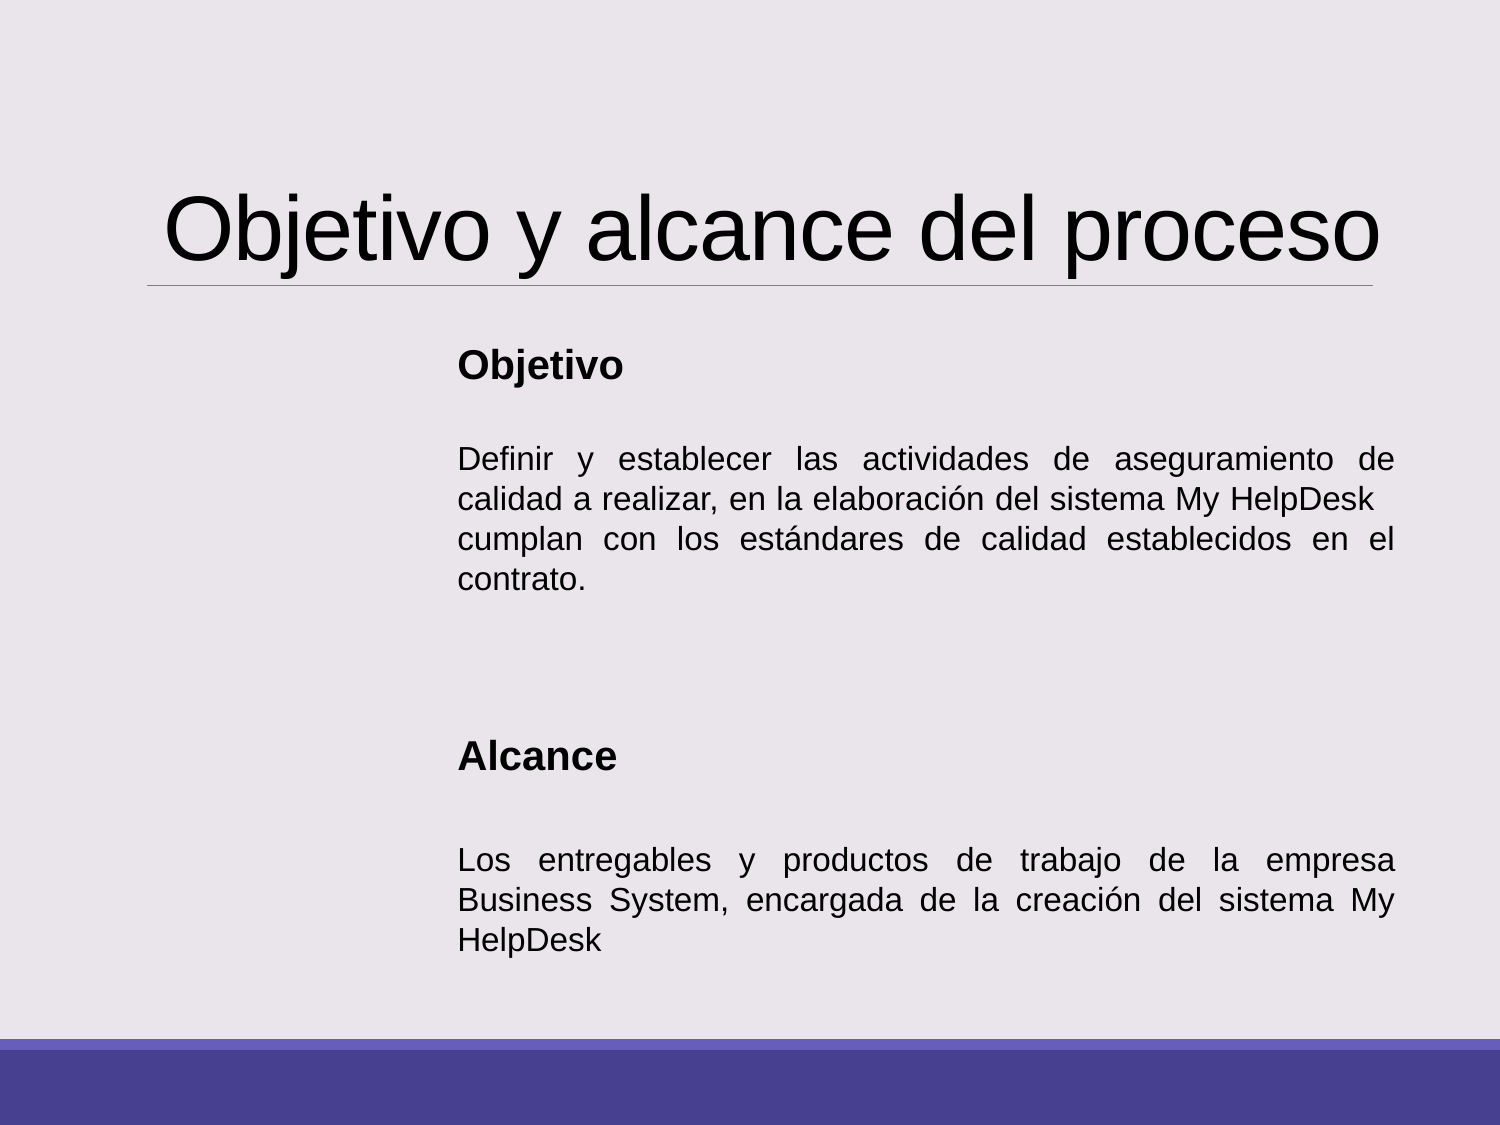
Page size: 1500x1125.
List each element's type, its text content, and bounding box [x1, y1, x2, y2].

text_box Objetivo Definir y establecer las actividades de aseguramiento de calidad a realizar, en la elaboración del sistema My HelpDesk cumplan con los estándares de calidad establecidos en el contrato. [442, 329, 1412, 650]
title Objetivo y alcance del proceso [135, 47, 1412, 285]
text_box Alcance Los entregables y productos de trabajo de la empresa Business System, encargada de la creación del sistema My HelpDesk [442, 721, 1412, 966]
